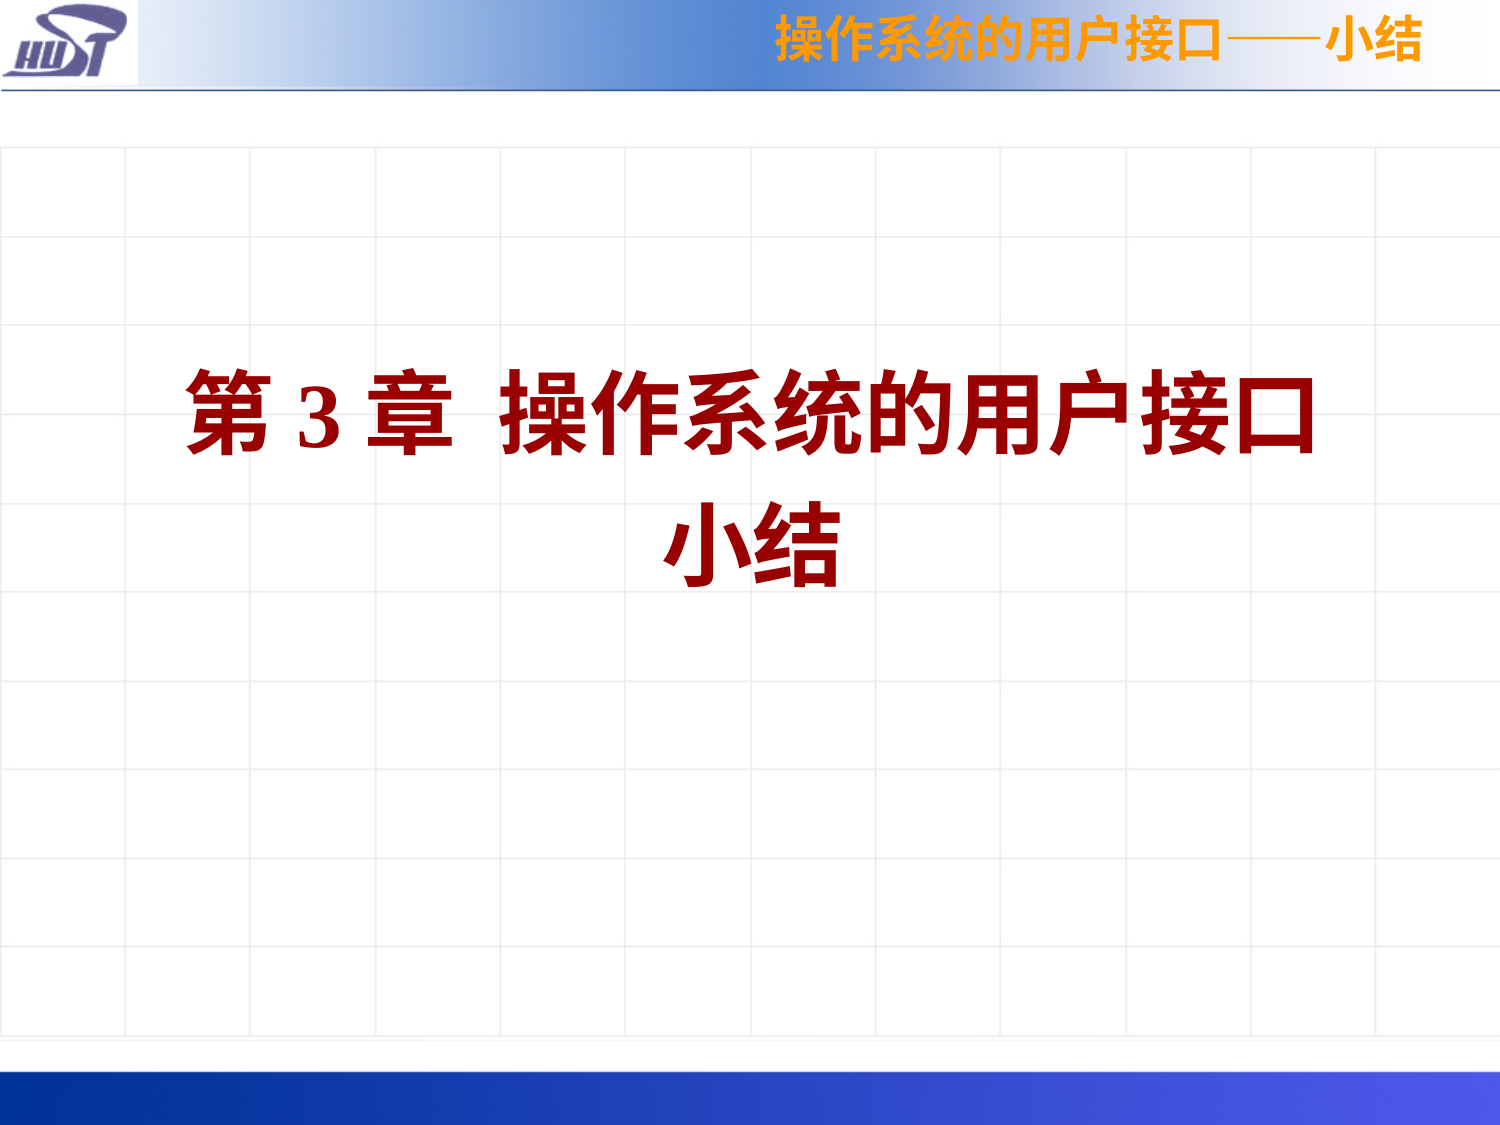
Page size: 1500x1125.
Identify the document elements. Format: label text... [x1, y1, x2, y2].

text_box 第3章 操作系统的用户接口 小结 [137, 256, 1369, 737]
picture [0, 0, 1500, 1125]
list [0, 0, 138, 86]
text_box 操作系统的用户接口——小结 [141, 6, 1440, 76]
